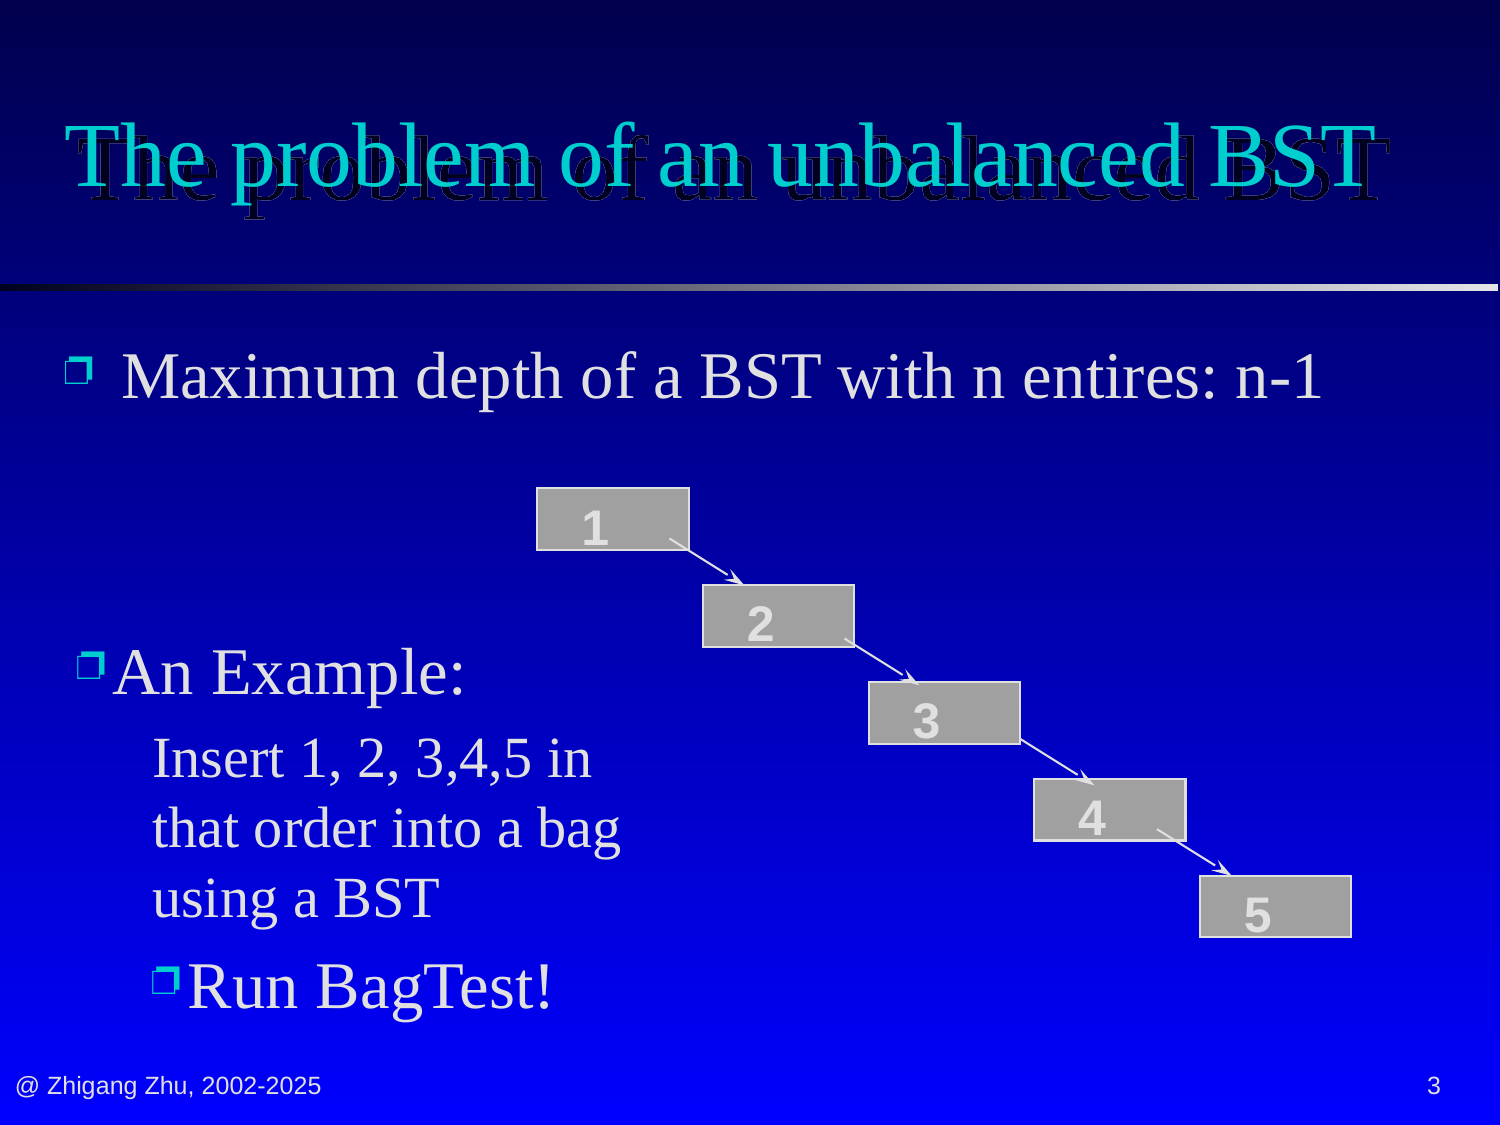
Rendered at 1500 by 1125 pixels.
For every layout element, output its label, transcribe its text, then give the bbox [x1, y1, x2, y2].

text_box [537, 487, 1352, 951]
title The problem of an unbalanced BST [49, 55, 1451, 245]
text_box An Example: Insert 1, 2, 3,4,5 in that order into a bag using a BST Run BagTest! [62, 620, 675, 1115]
list Maximum depth of a BST with n entires: n-1 [49, 324, 1388, 1001]
